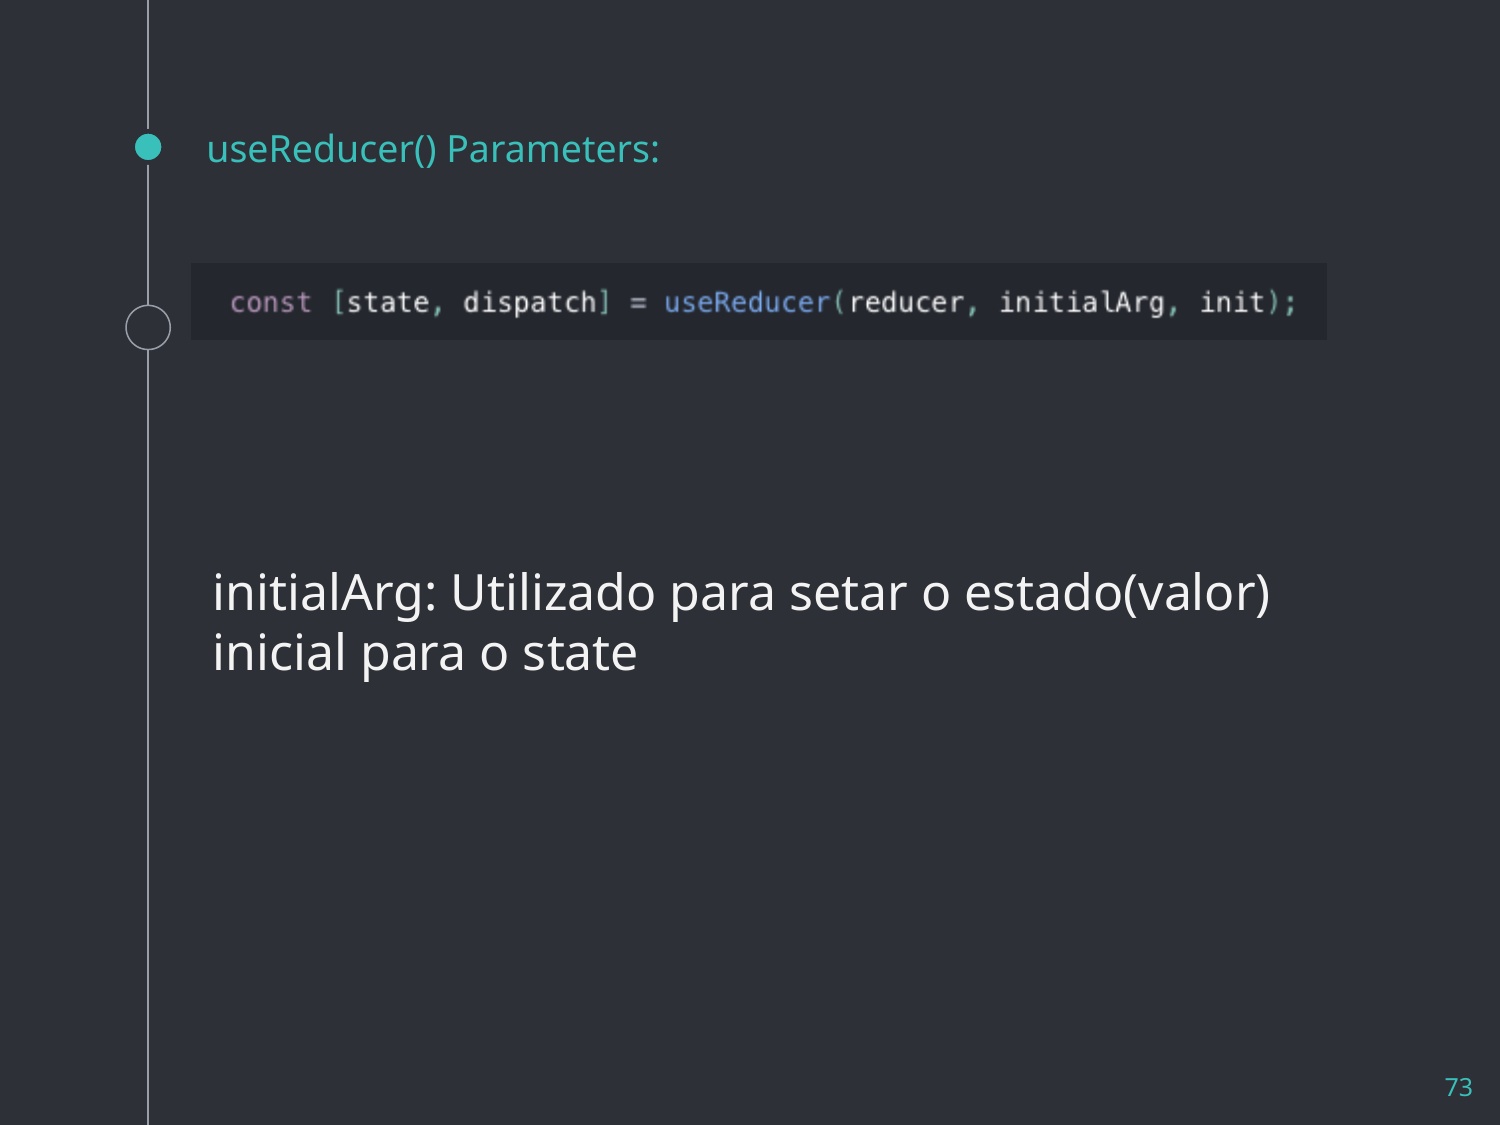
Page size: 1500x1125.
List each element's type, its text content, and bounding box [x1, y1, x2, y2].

list initialArg: Utilizado para setar o estado(valor) inicial para o state [191, 545, 1327, 1111]
slide_number 73 [1398, 1056, 1489, 1125]
title useReducer() Parameters: [191, 109, 1317, 185]
picture [190, 263, 1327, 340]
